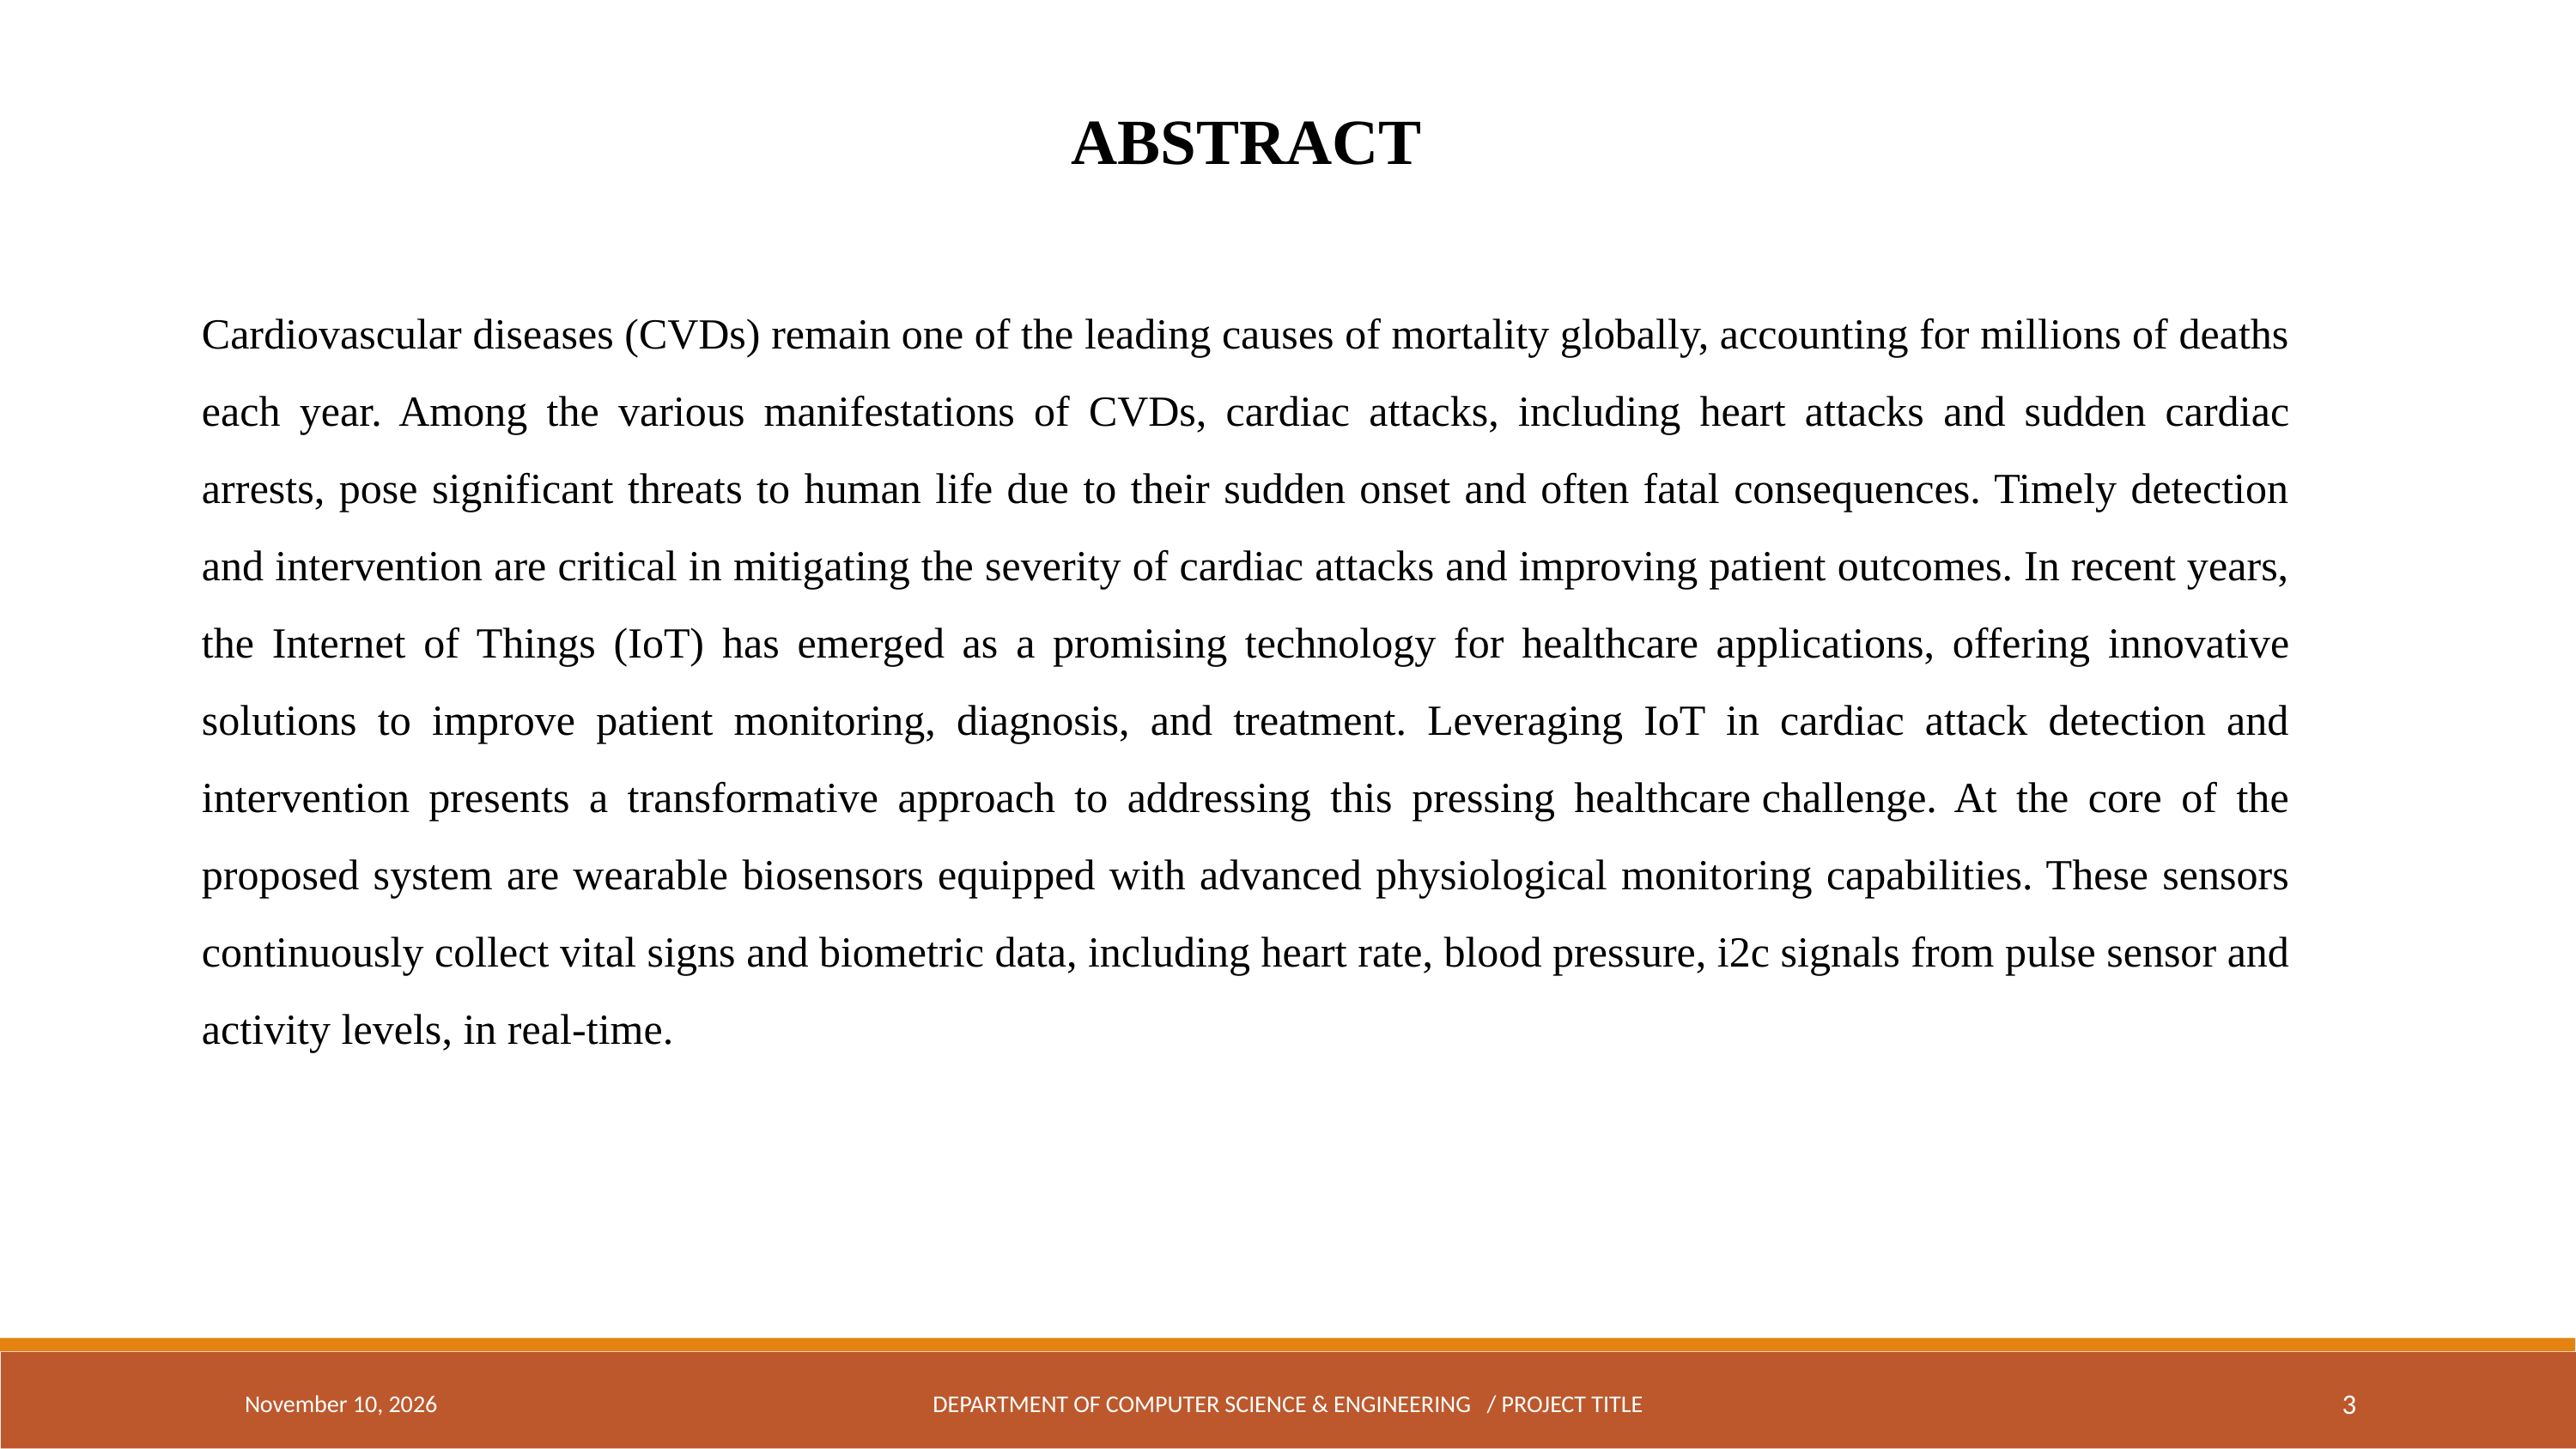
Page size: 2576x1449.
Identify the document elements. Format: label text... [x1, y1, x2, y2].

slide_number 3 [2092, 1364, 2369, 1442]
footer DEPARTMENT OF COMPUTER SCIENCE & ENGINEERING / PROJECT TITLE [779, 1364, 1798, 1442]
text_box ABSTRACT Cardiovascular diseases (CVDs) remain one of the leading causes of mortality globally, accounting for millions of deaths each year. Among the various manifestations of CVDs, cardiac attacks, including heart attacks and sudden cardiac arrests, pose significant threats to human life due to their sudden onset and often fatal consequences. Timely detection and intervention are critical in mitigating the severity of cardiac attacks and improving patient outcomes. In recent years, the Internet of Things (IoT) has emerged as a promising technology for healthcare applications, offering innovative solutions to improve patient monitoring, diagnosis, and treatment. Leveraging IoT in cardiac attack detection and intervention presents a transformative approach to addressing this pressing healthcare challenge. At the core of the proposed system are wearable biosensors equipped with advanced physiological monitoring capabilities. These sensors continuously collect vital signs and biometric data, including heart rate, blood pressure, i2c signals from pulse sensor and activity levels, in real-time. [125, 54, 2304, 1227]
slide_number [232, 1364, 755, 1442]
